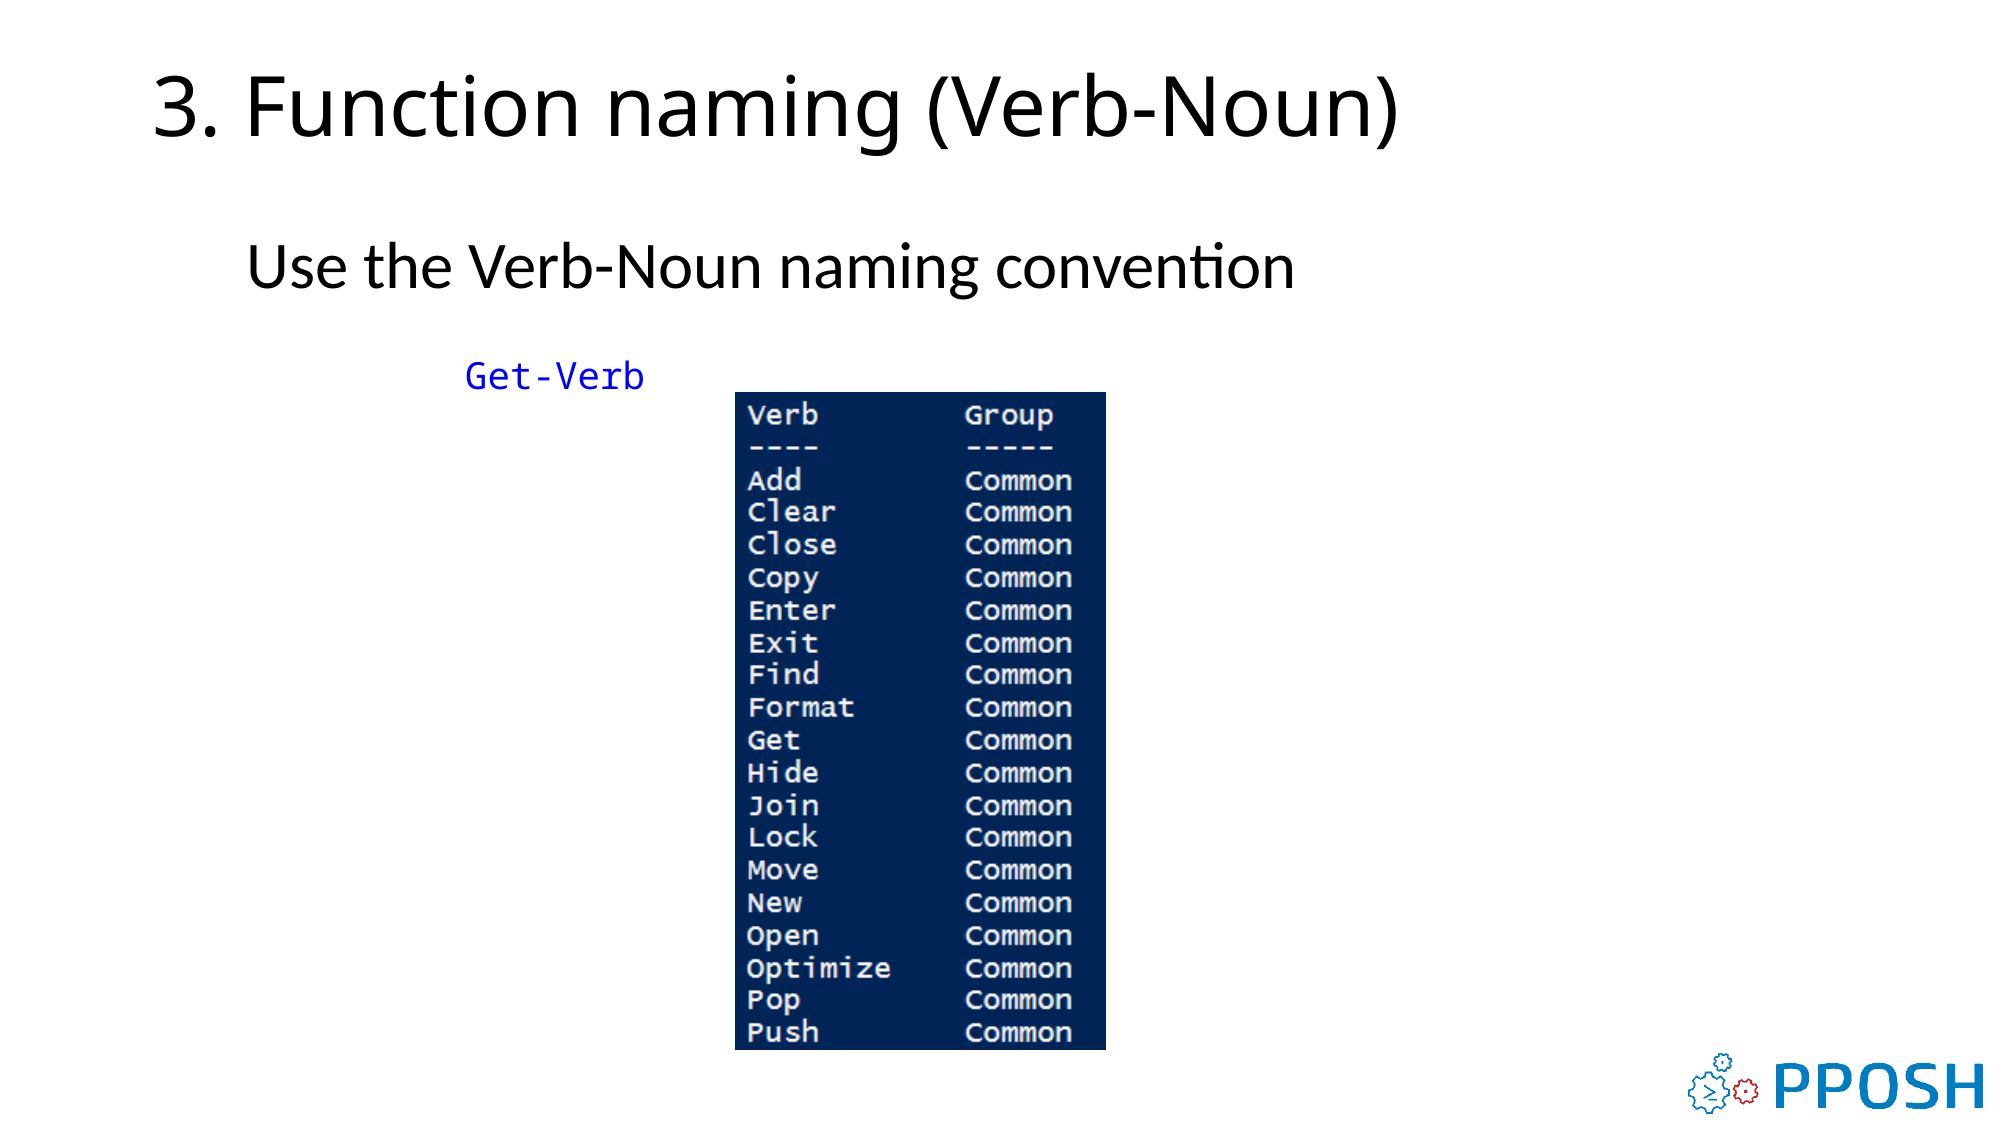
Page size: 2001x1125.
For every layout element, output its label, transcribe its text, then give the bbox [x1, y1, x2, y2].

text_box Get-Verb [441, 344, 683, 404]
text_box Use the Verb-Noun naming convention [231, 214, 1313, 309]
title 3. Function naming (Verb-Noun) [137, 1, 1863, 219]
picture [1685, 1049, 1990, 1121]
picture [735, 392, 1106, 1050]
